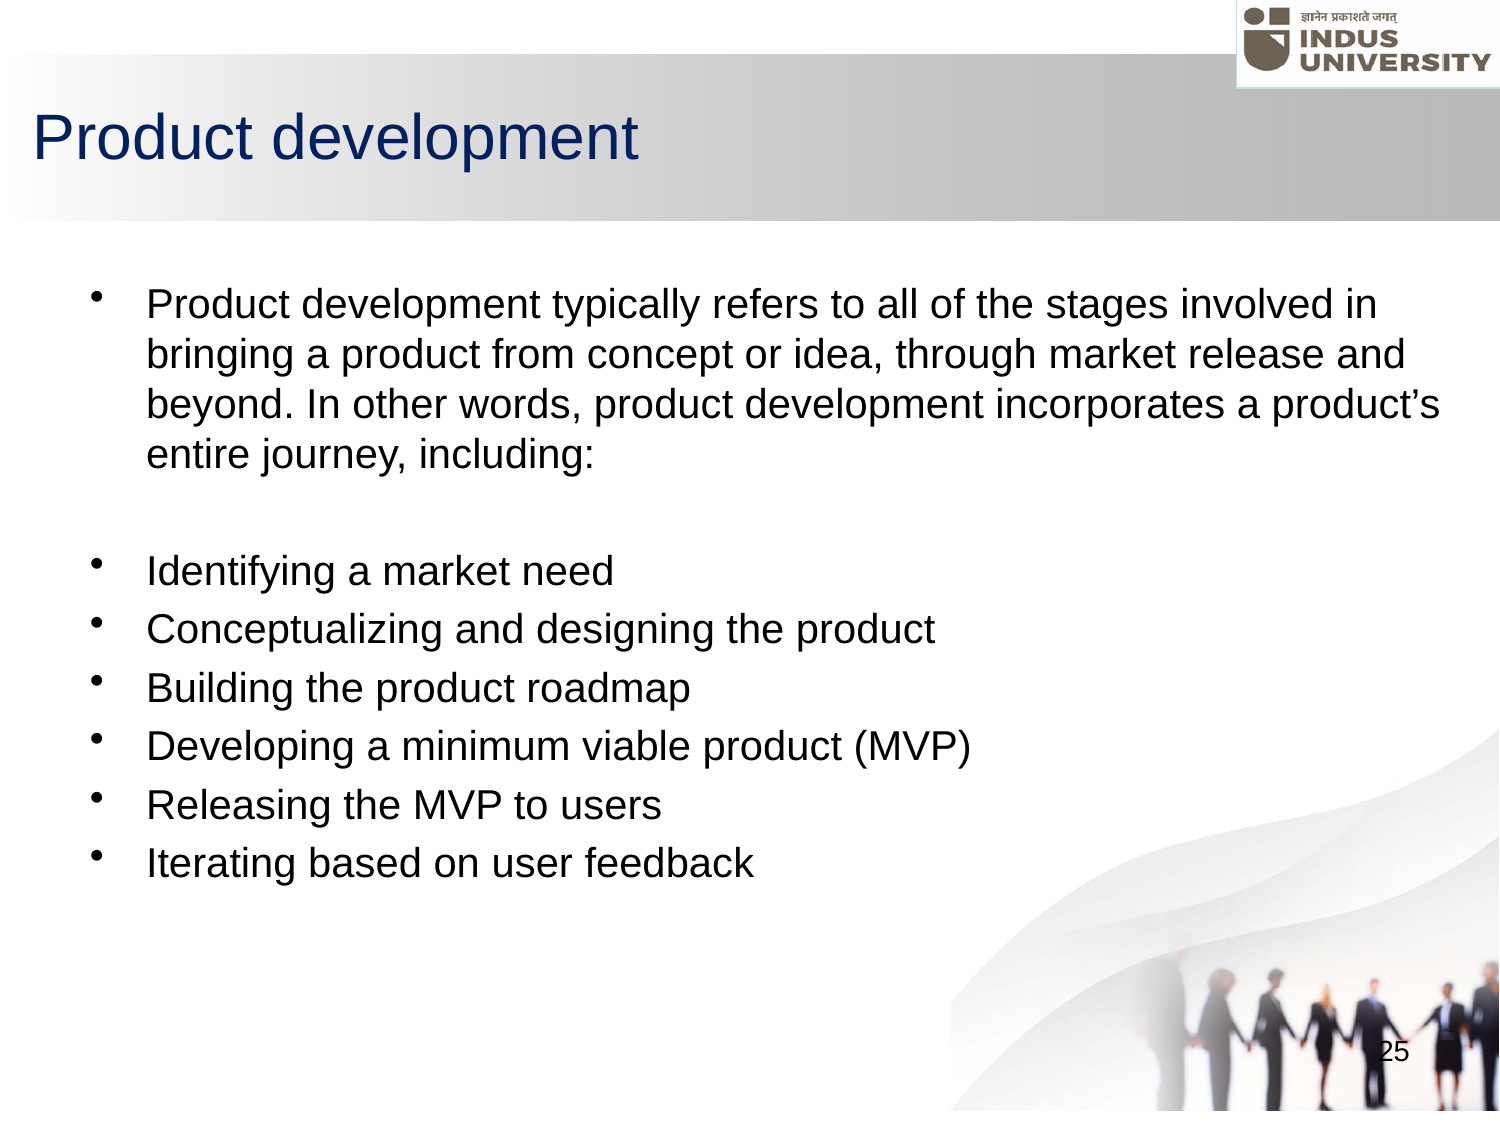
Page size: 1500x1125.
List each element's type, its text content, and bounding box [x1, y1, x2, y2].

list Product development typically refers to all of the stages involved in bringing a product from concept or idea, through market release and beyond. In other words, product development incorporates a product’s entire journey, including: Identifying a market need Conceptualizing and designing the product Building the product roadmap Developing a minimum viable product (MVP) Releasing the MVP to users Iterating based on user feedback [74, 269, 1466, 1026]
title Product development [0, 87, 1500, 181]
picture [1237, 0, 1500, 88]
picture [951, 728, 1499, 1111]
slide_number 25 [1074, 1024, 1425, 1103]
